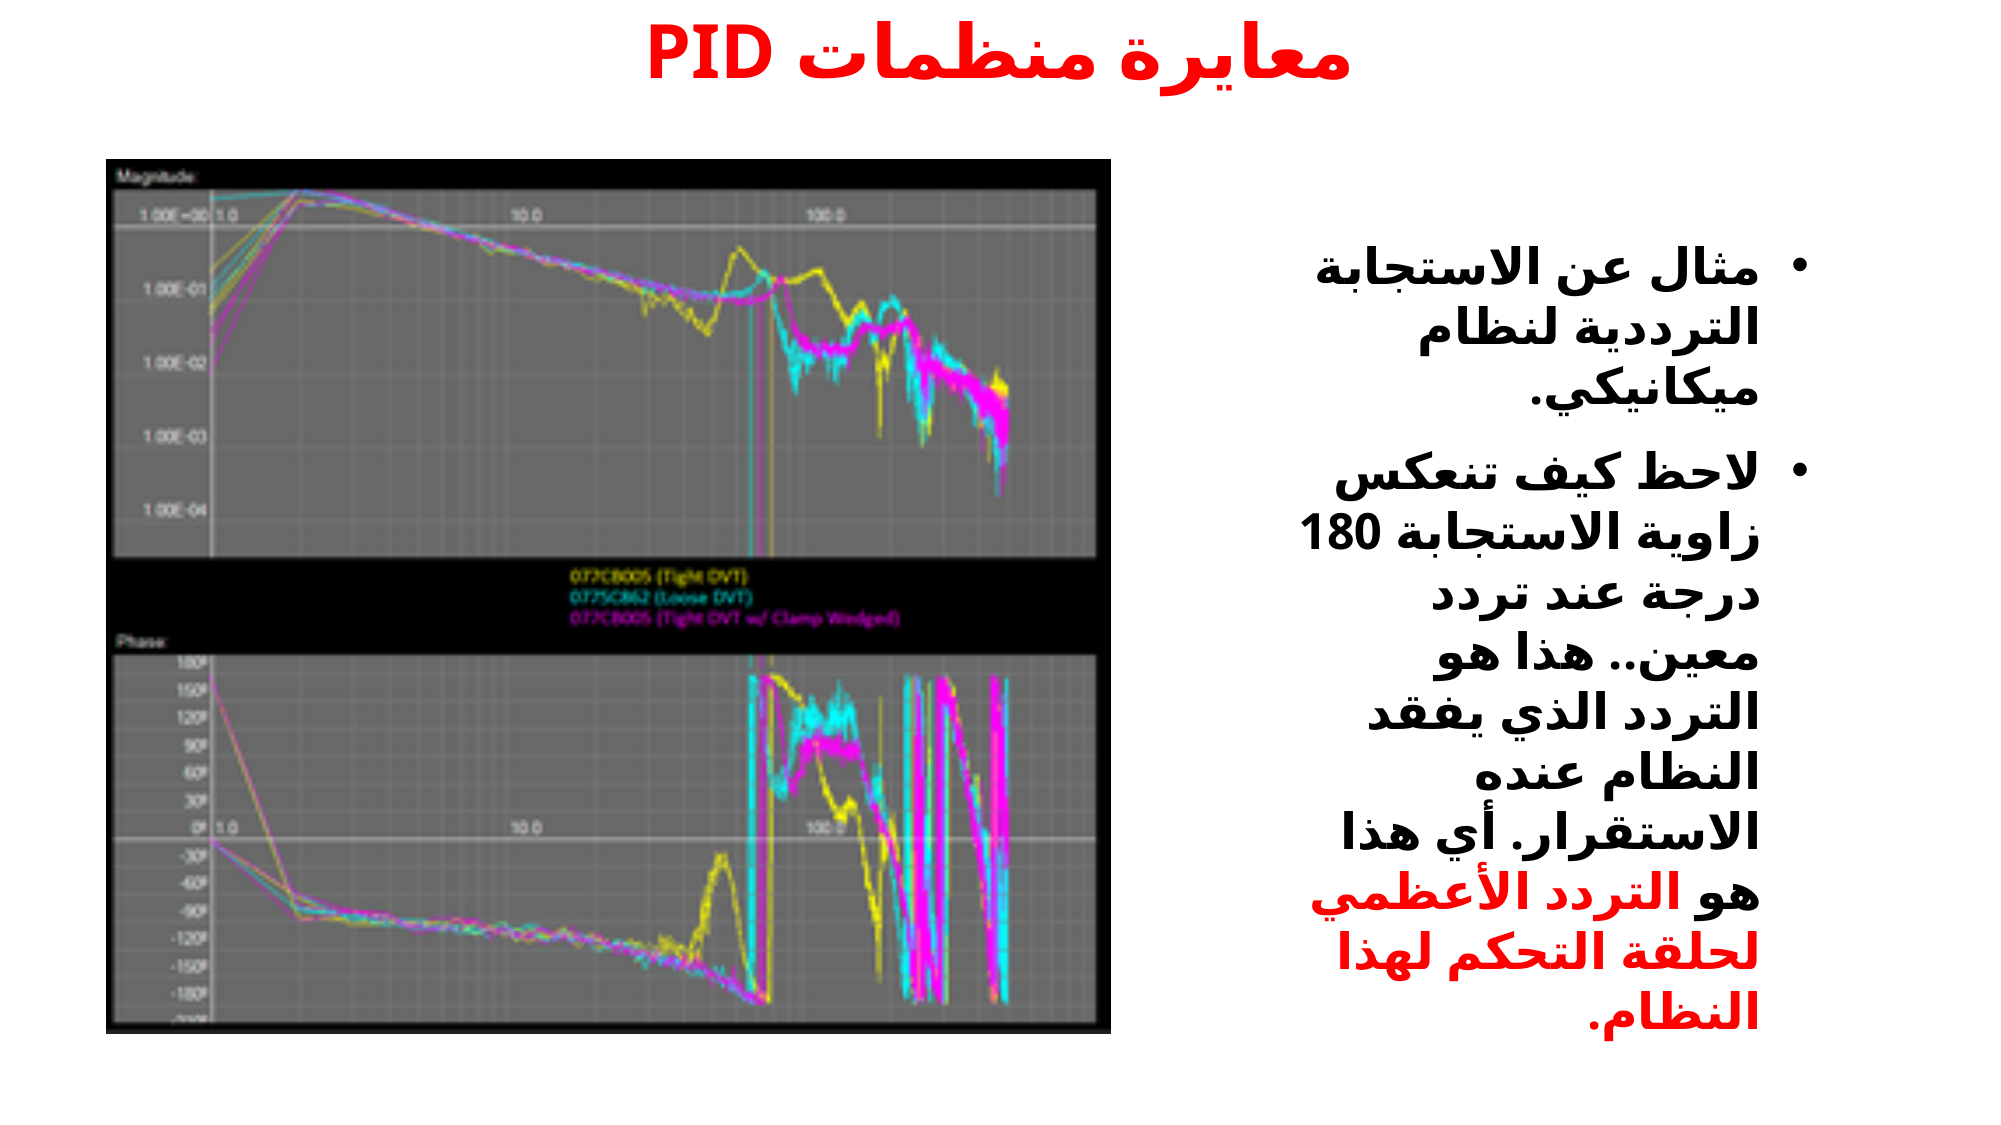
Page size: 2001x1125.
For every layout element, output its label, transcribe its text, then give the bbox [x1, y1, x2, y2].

picture [106, 159, 1111, 1034]
text_box مثال عن الاستجابة الترددية لنظام ميكانيكي. لاحظ كيف تنعكس زاوية الاستجابة 180 درجة عند تردد معين.. هذا هو التردد الذي يفقد النظام عنده الاستقرار. أي هذا هو التردد الأعظمي لحلقة التحكم لهذا النظام. [1276, 227, 1824, 1047]
title معايرة منظمات PID [137, 0, 1863, 121]
